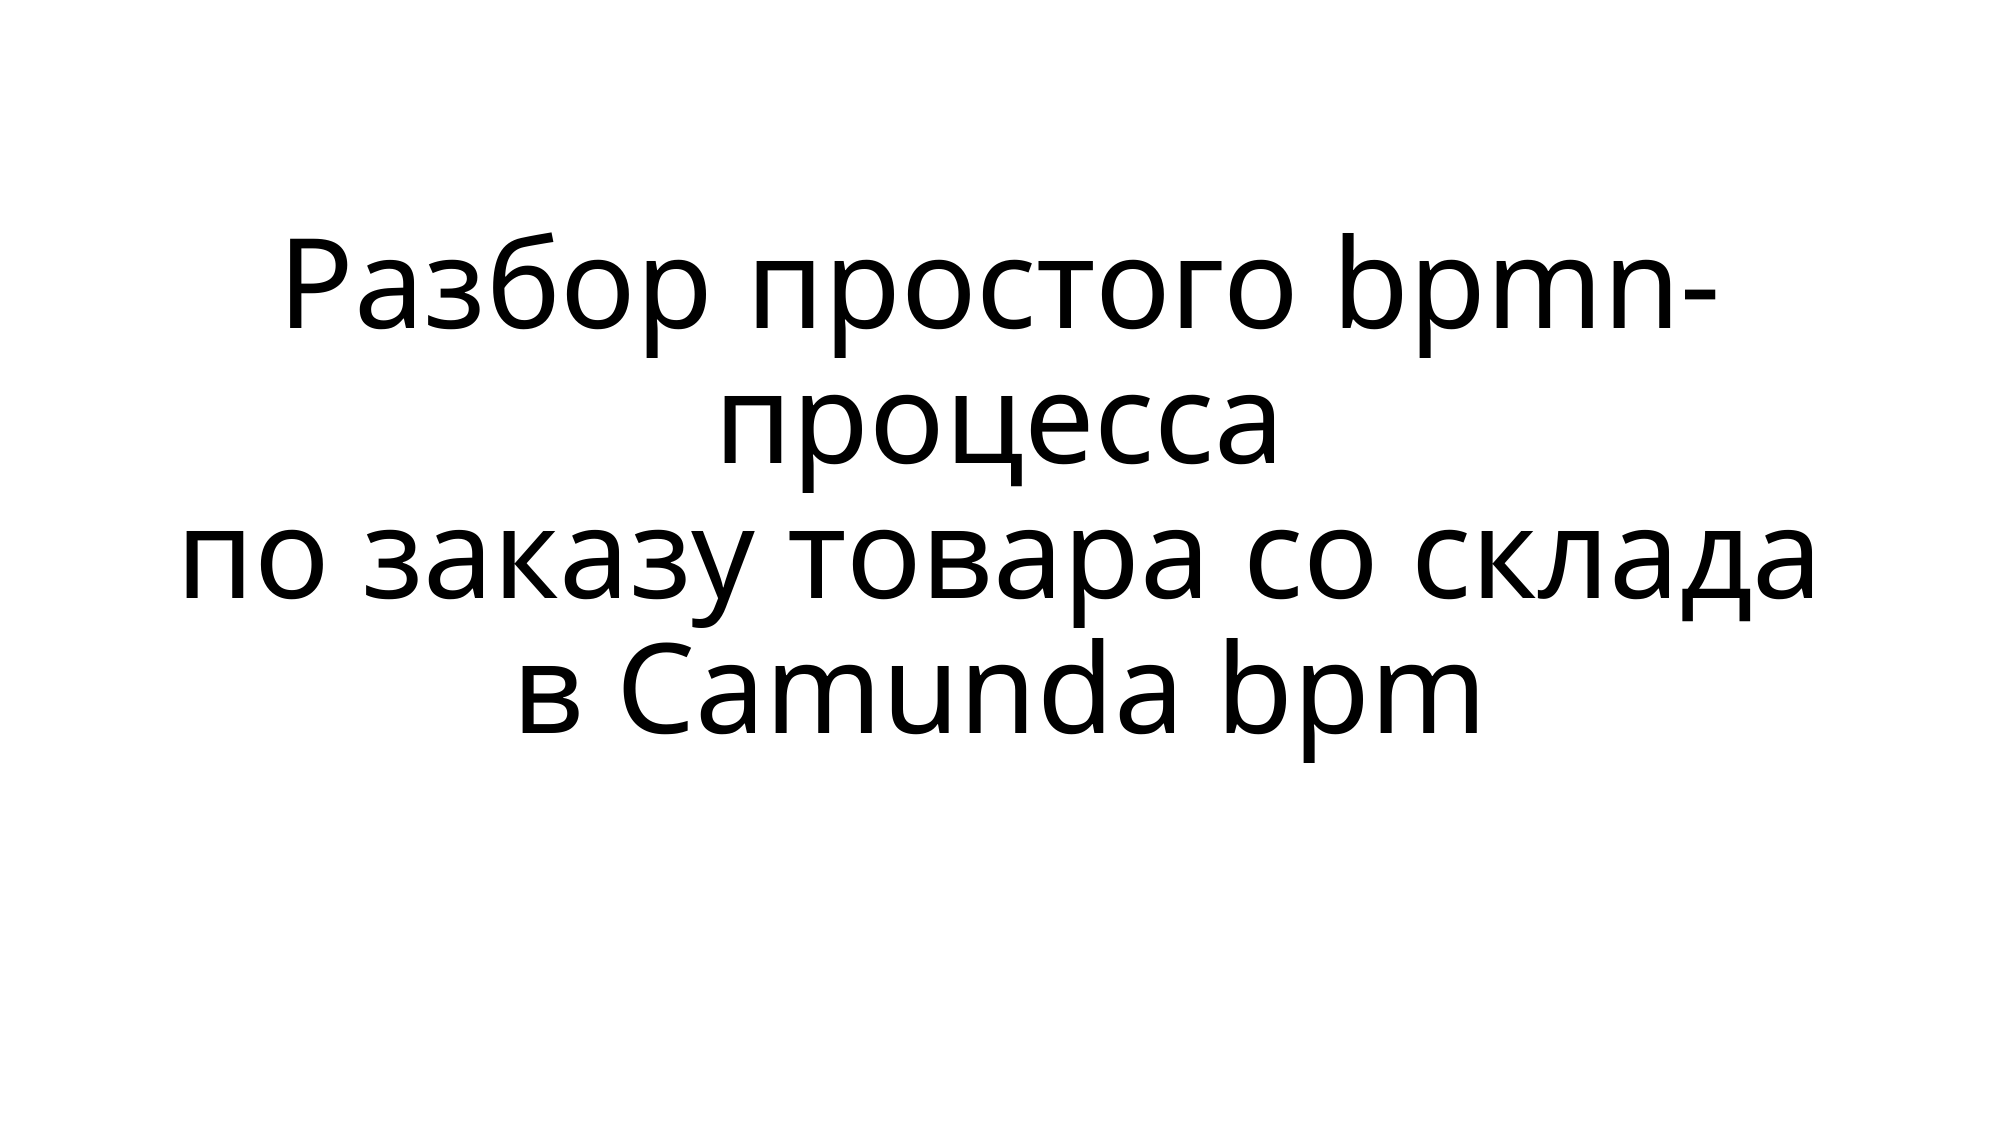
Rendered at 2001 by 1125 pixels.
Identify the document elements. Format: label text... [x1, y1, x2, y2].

title Разбор простого bpmn-процесса по заказу товара со склада в Camunda bpm [127, 219, 1873, 769]
